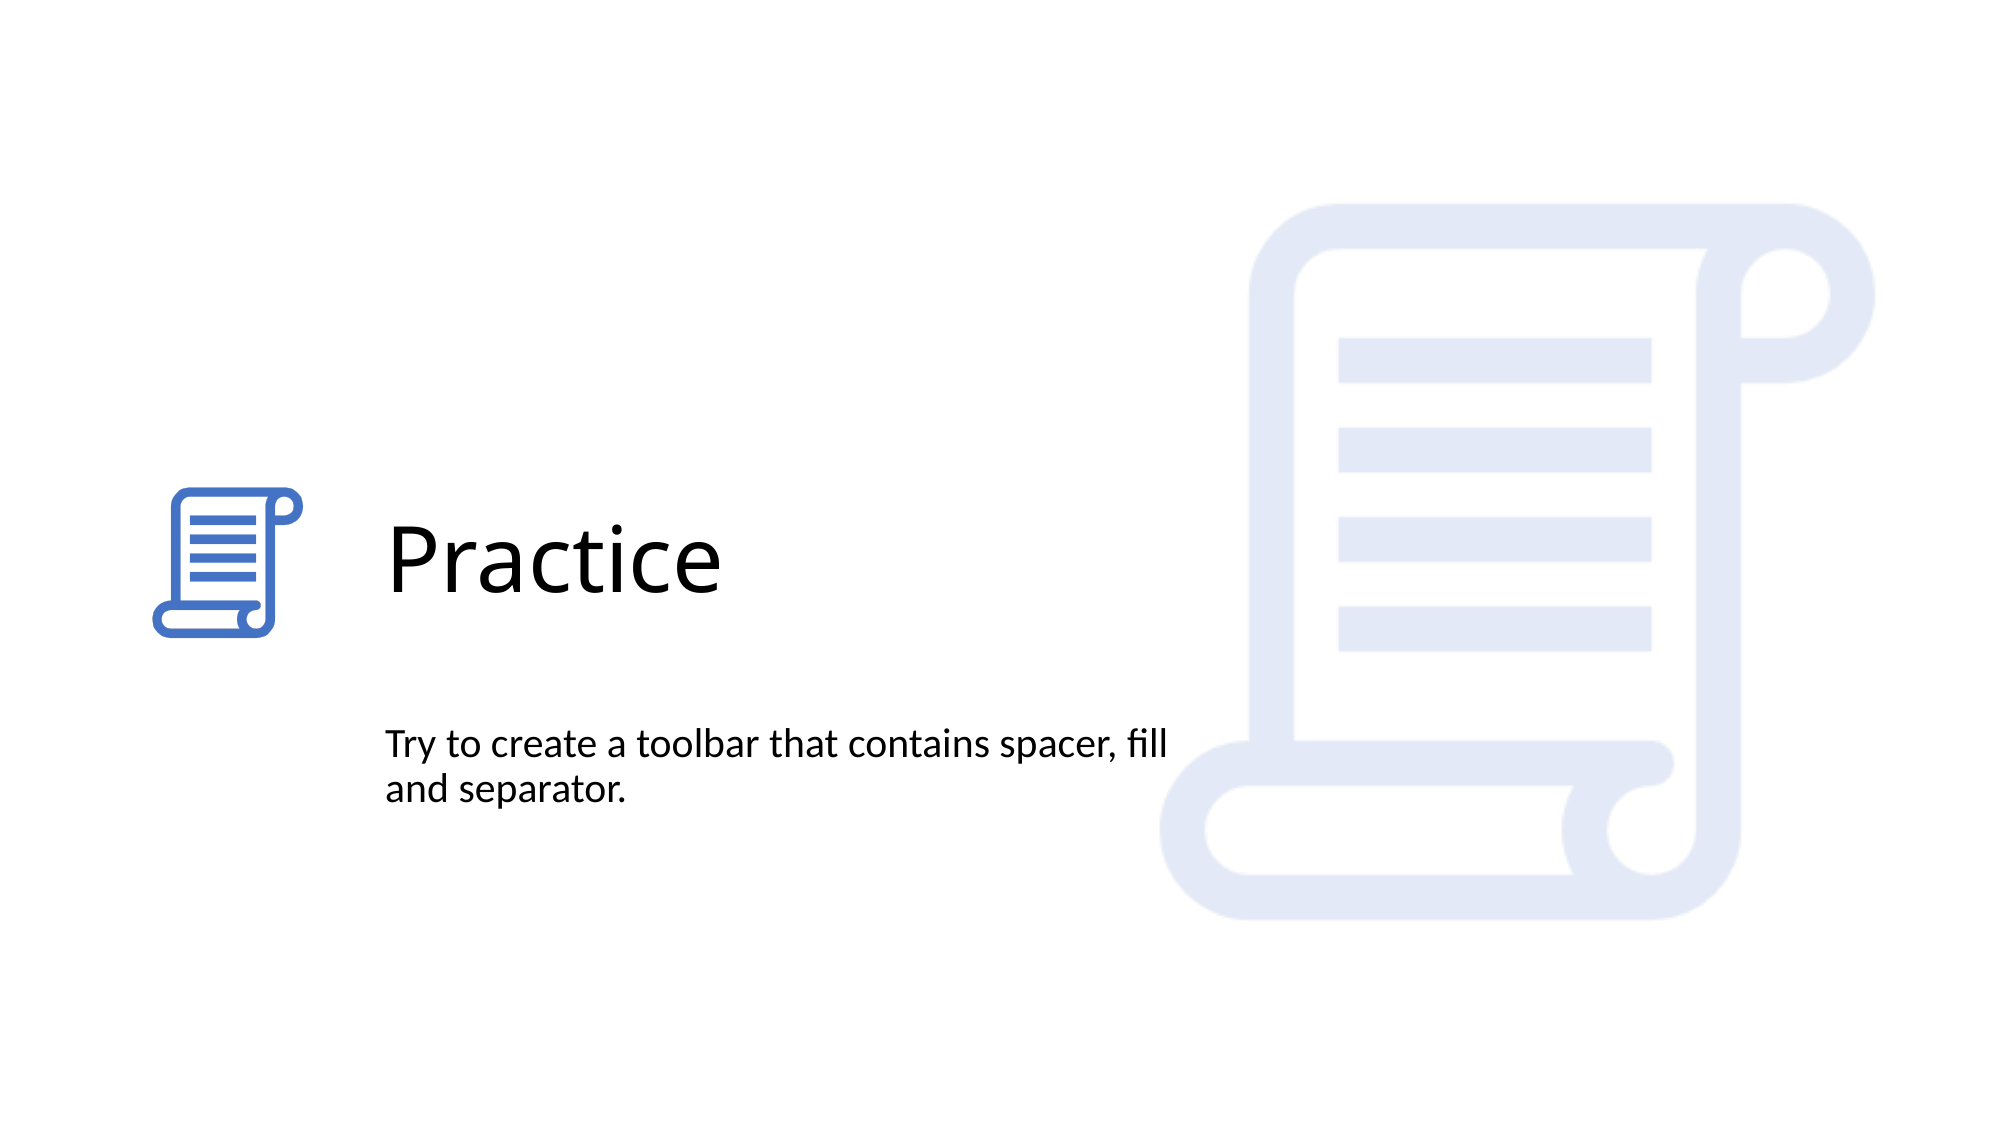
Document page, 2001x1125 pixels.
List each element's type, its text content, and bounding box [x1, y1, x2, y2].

picture [137, 472, 318, 653]
picture [1089, 133, 1947, 992]
list Try to create a toolbar that contains spacer, fill and separator. [370, 714, 1089, 992]
title Practice [370, 441, 1089, 683]
